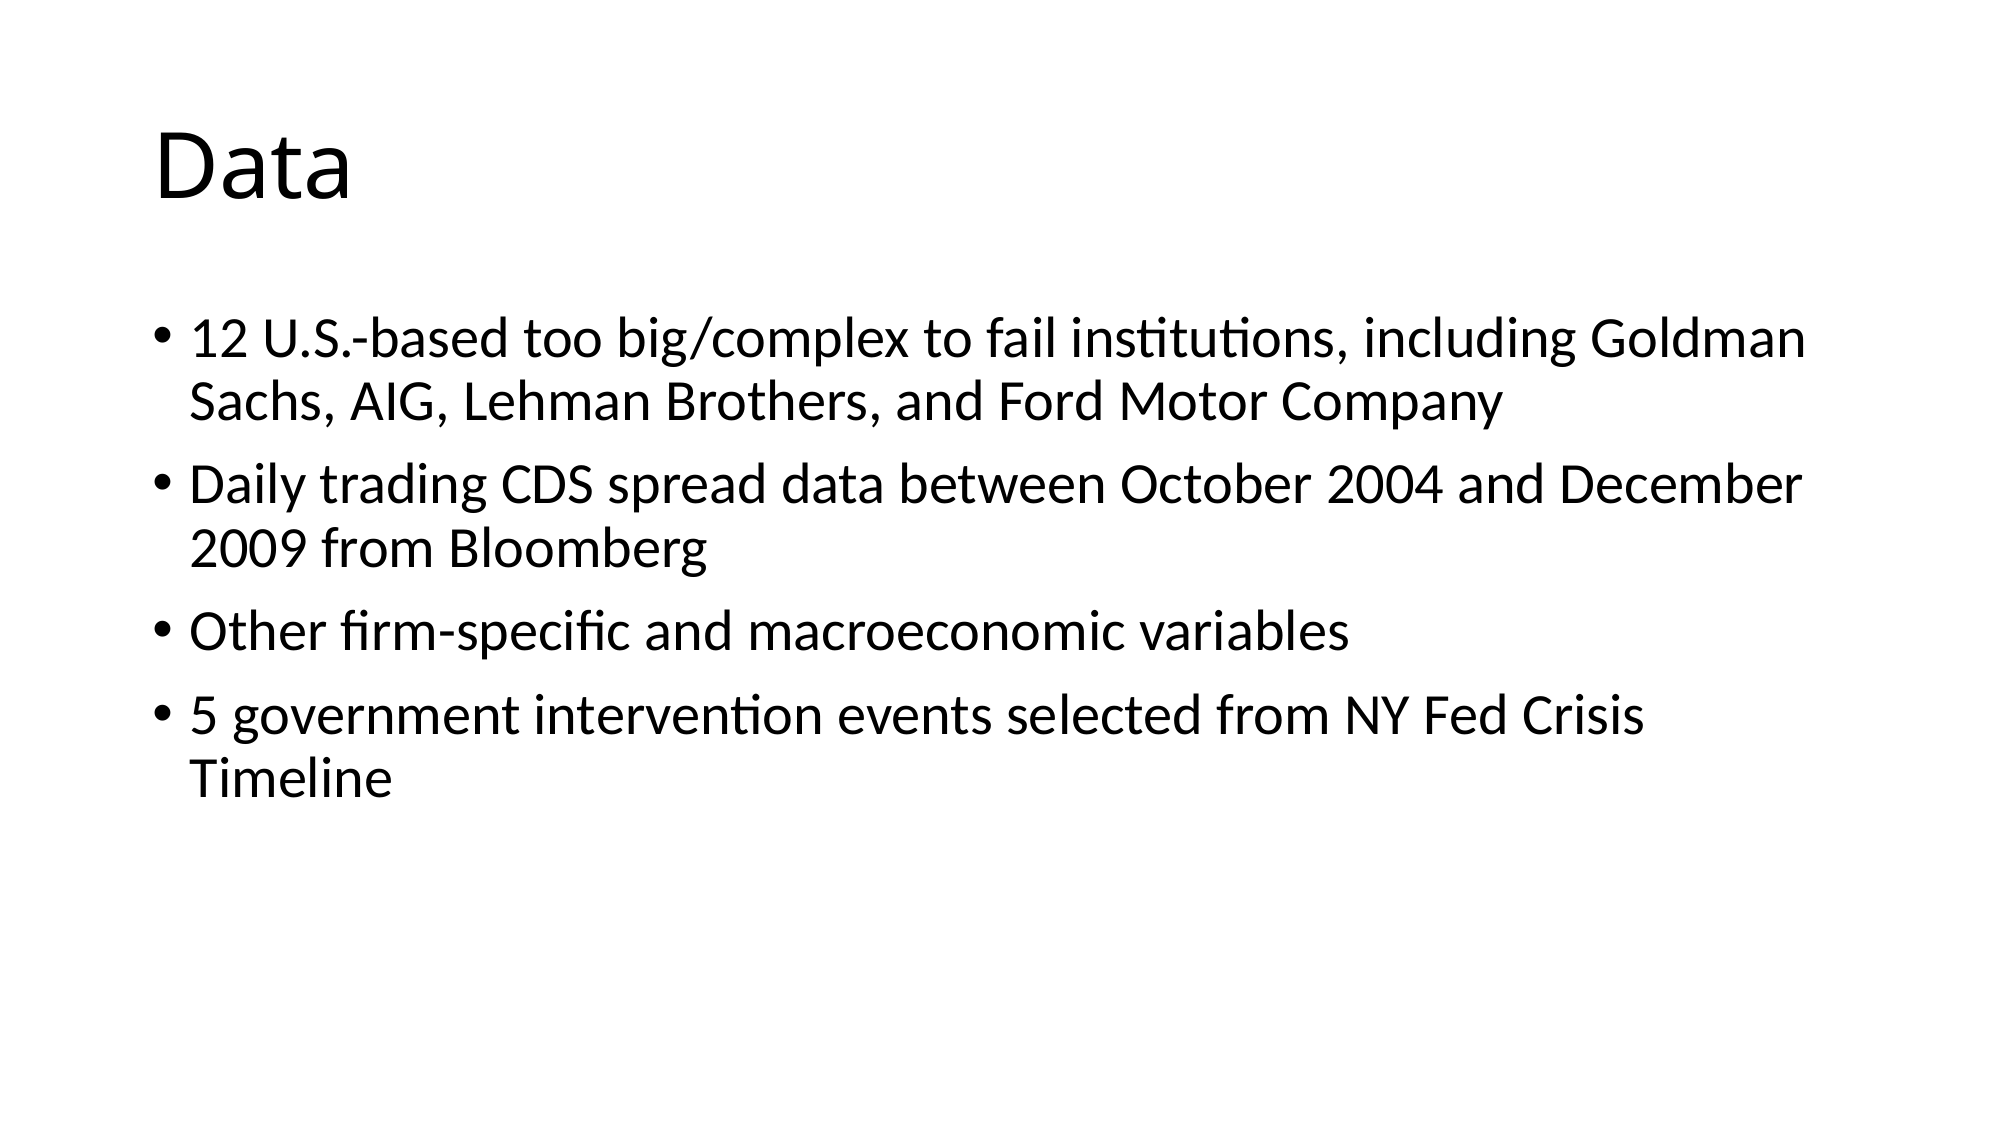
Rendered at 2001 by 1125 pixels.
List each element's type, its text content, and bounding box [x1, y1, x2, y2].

list 12 U.S.-based too big/complex to fail institutions, including Goldman Sachs, AIG, Lehman Brothers, and Ford Motor Company Daily trading CDS spread data between October 2004 and December 2009 from Bloomberg Other firm-specific and macroeconomic variables 5 government intervention events selected from NY Fed Crisis Timeline [137, 299, 1863, 1014]
title Data [137, 59, 1863, 278]
